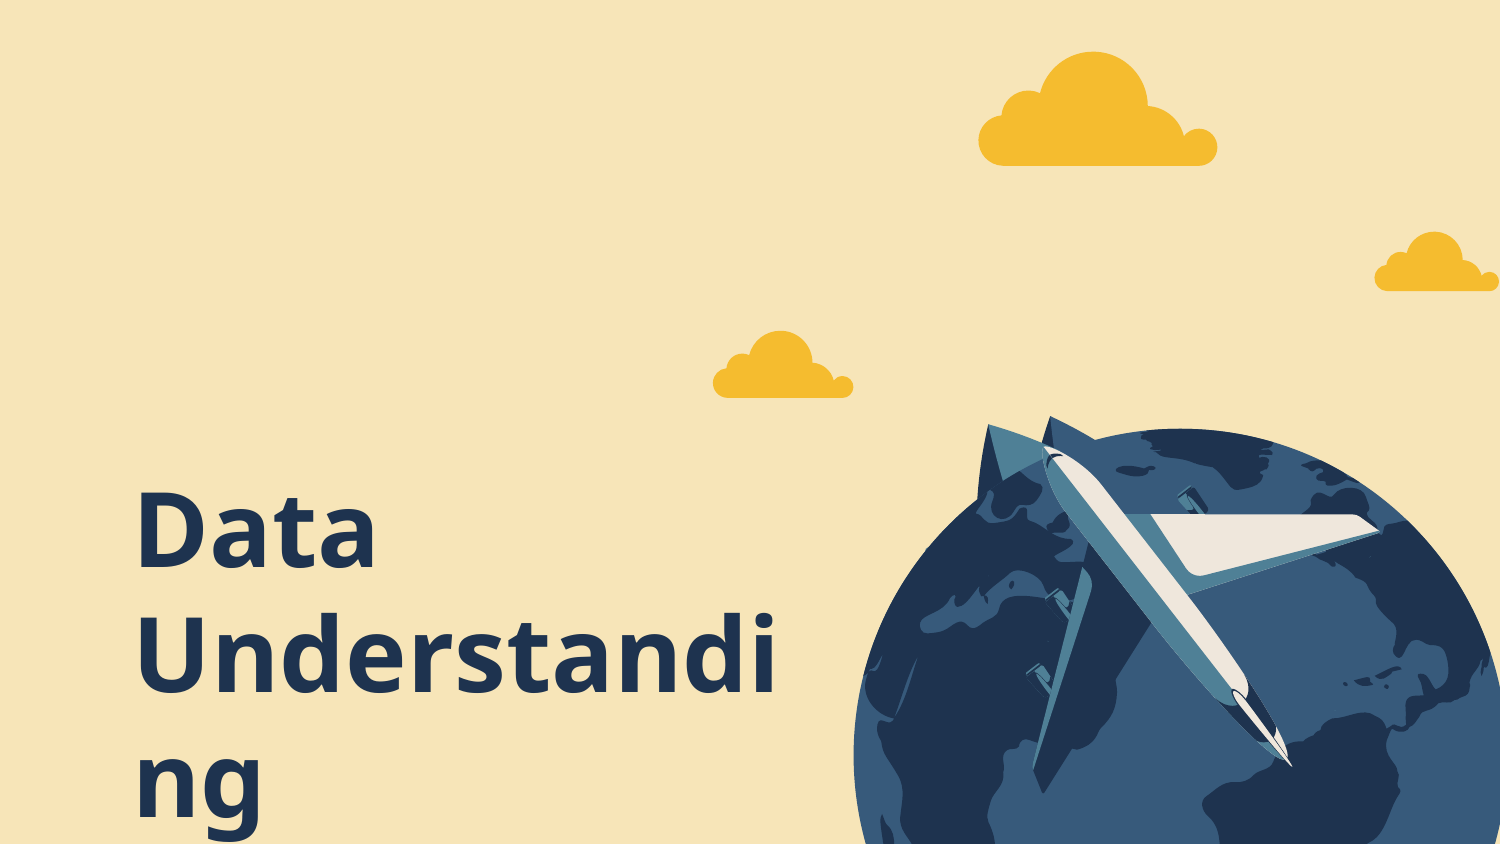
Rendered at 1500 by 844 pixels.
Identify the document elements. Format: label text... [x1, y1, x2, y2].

text_box [712, 330, 854, 398]
title Data Understanding [117, 448, 848, 756]
text_box [978, 51, 1218, 166]
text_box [853, 415, 1500, 844]
